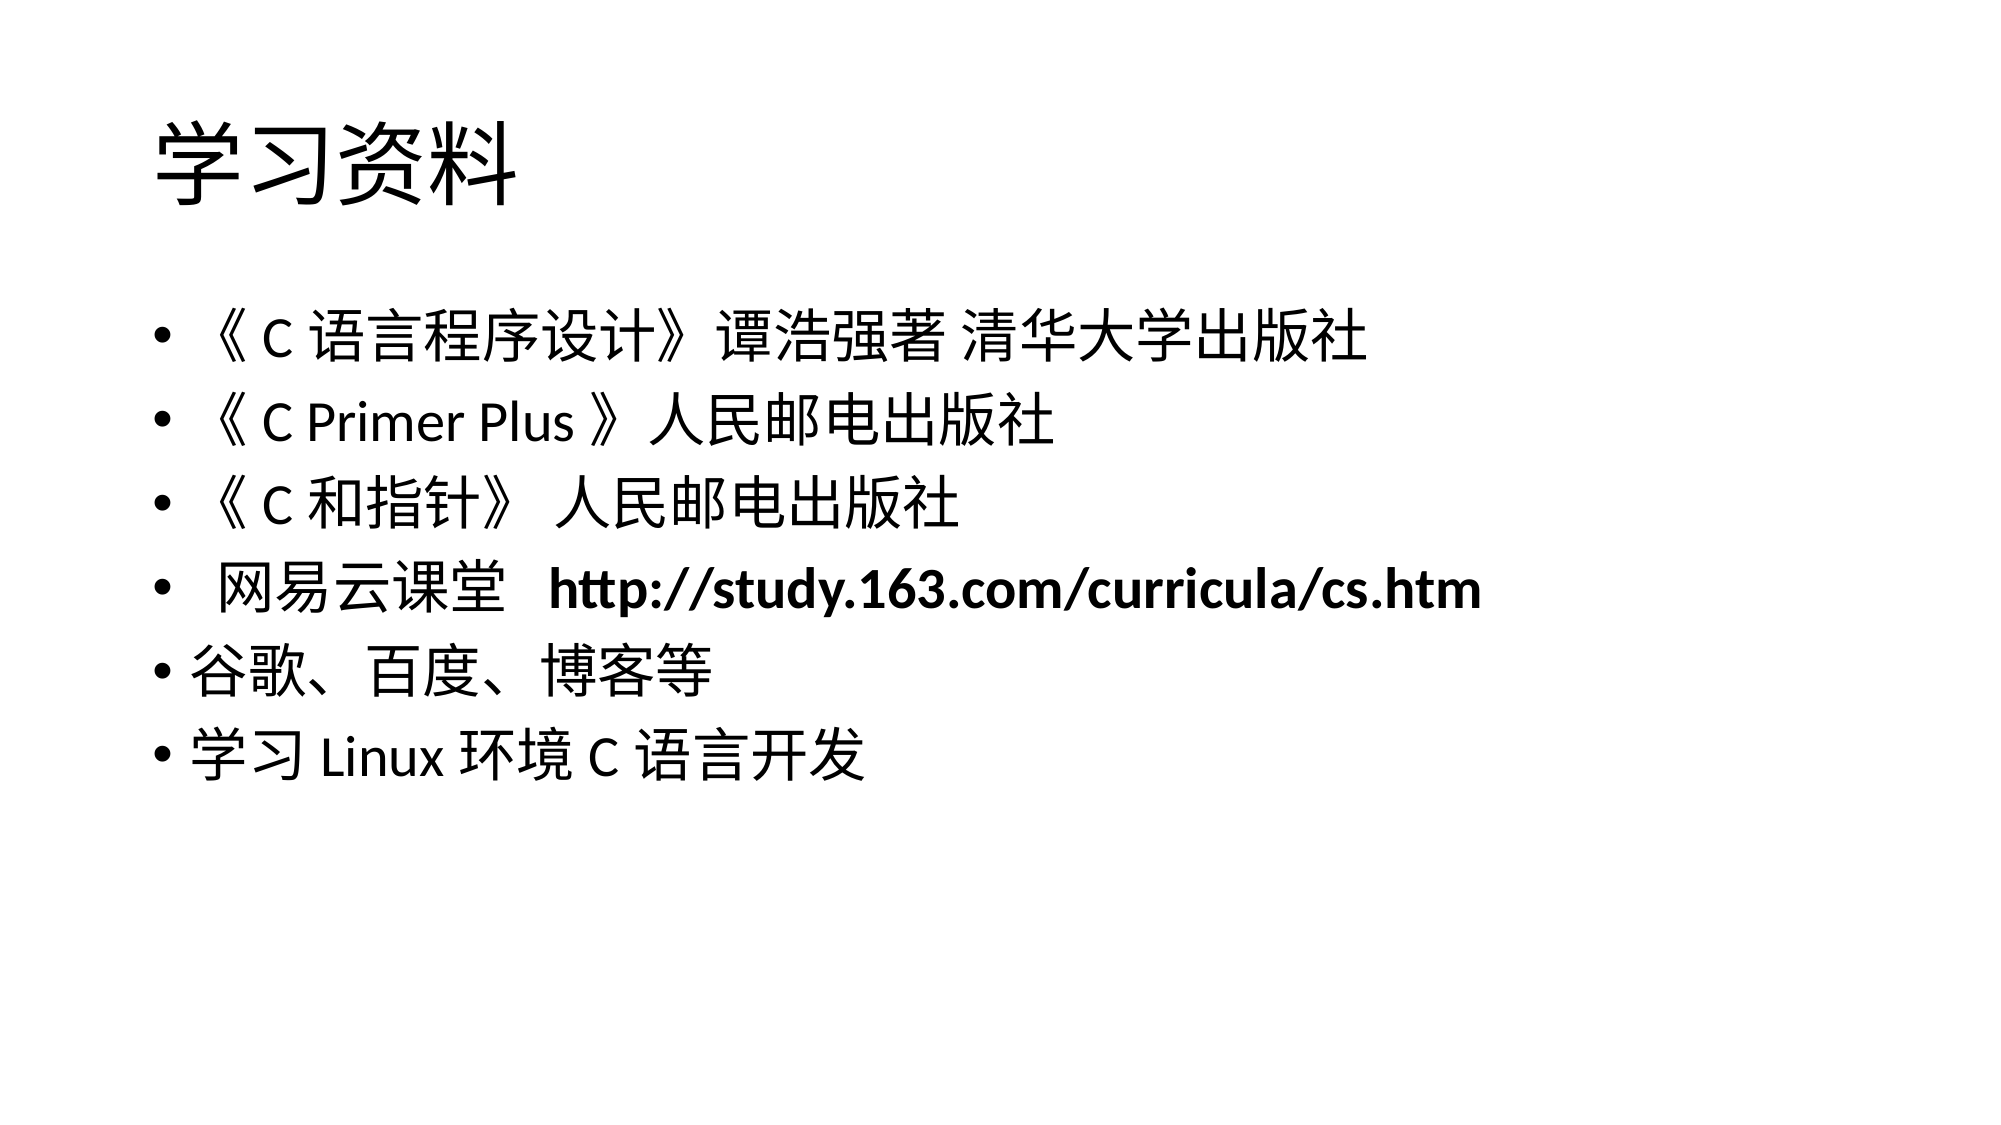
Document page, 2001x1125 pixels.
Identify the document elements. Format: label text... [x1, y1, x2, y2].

title 学习资料 [137, 59, 1863, 278]
list 《C语言程序设计》谭浩强著 清华大学出版社 《C Primer Plus》人民邮电出版社 《C和指针》 人民邮电出版社 网易云课堂 http://study.163.com/curricula/cs.htm 谷歌、百度、博客等 学习Linux环境C语言开发 [137, 299, 1863, 1014]
